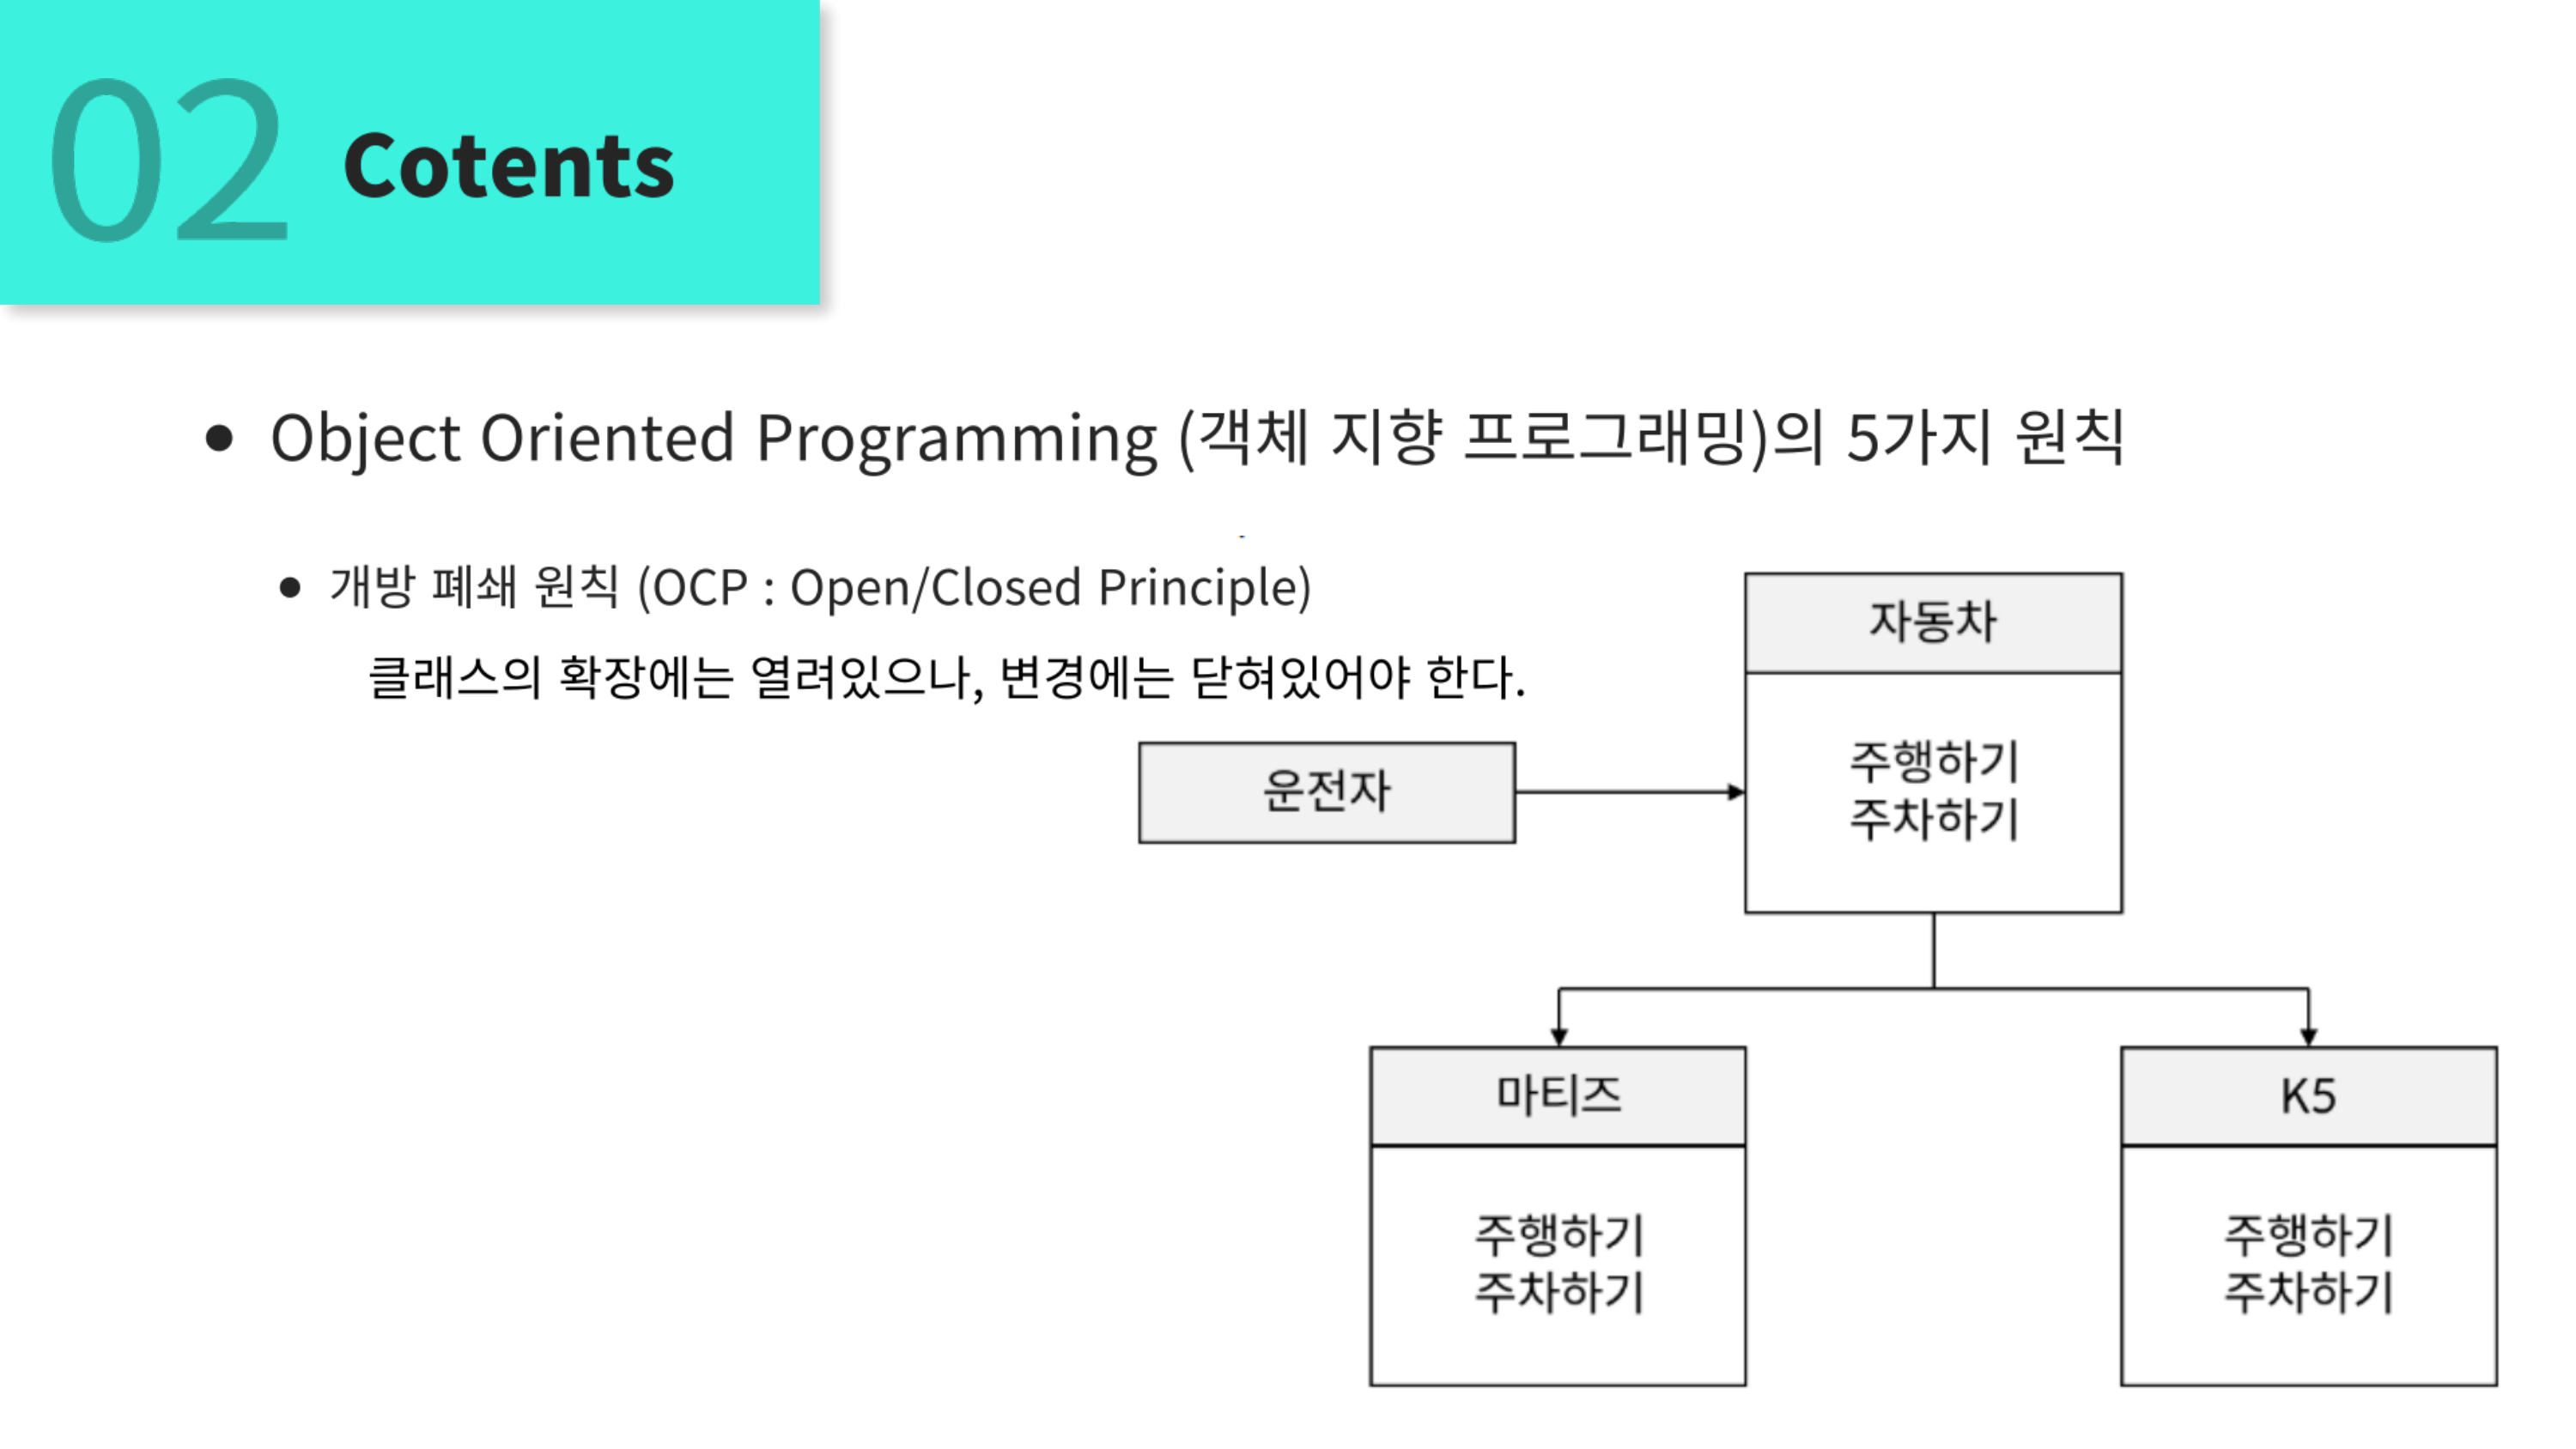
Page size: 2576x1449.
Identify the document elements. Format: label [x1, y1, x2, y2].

text_box [529, 0, 820, 305]
picture [0, 0, 2193, 756]
text_box [1019, 536, 2520, 1433]
